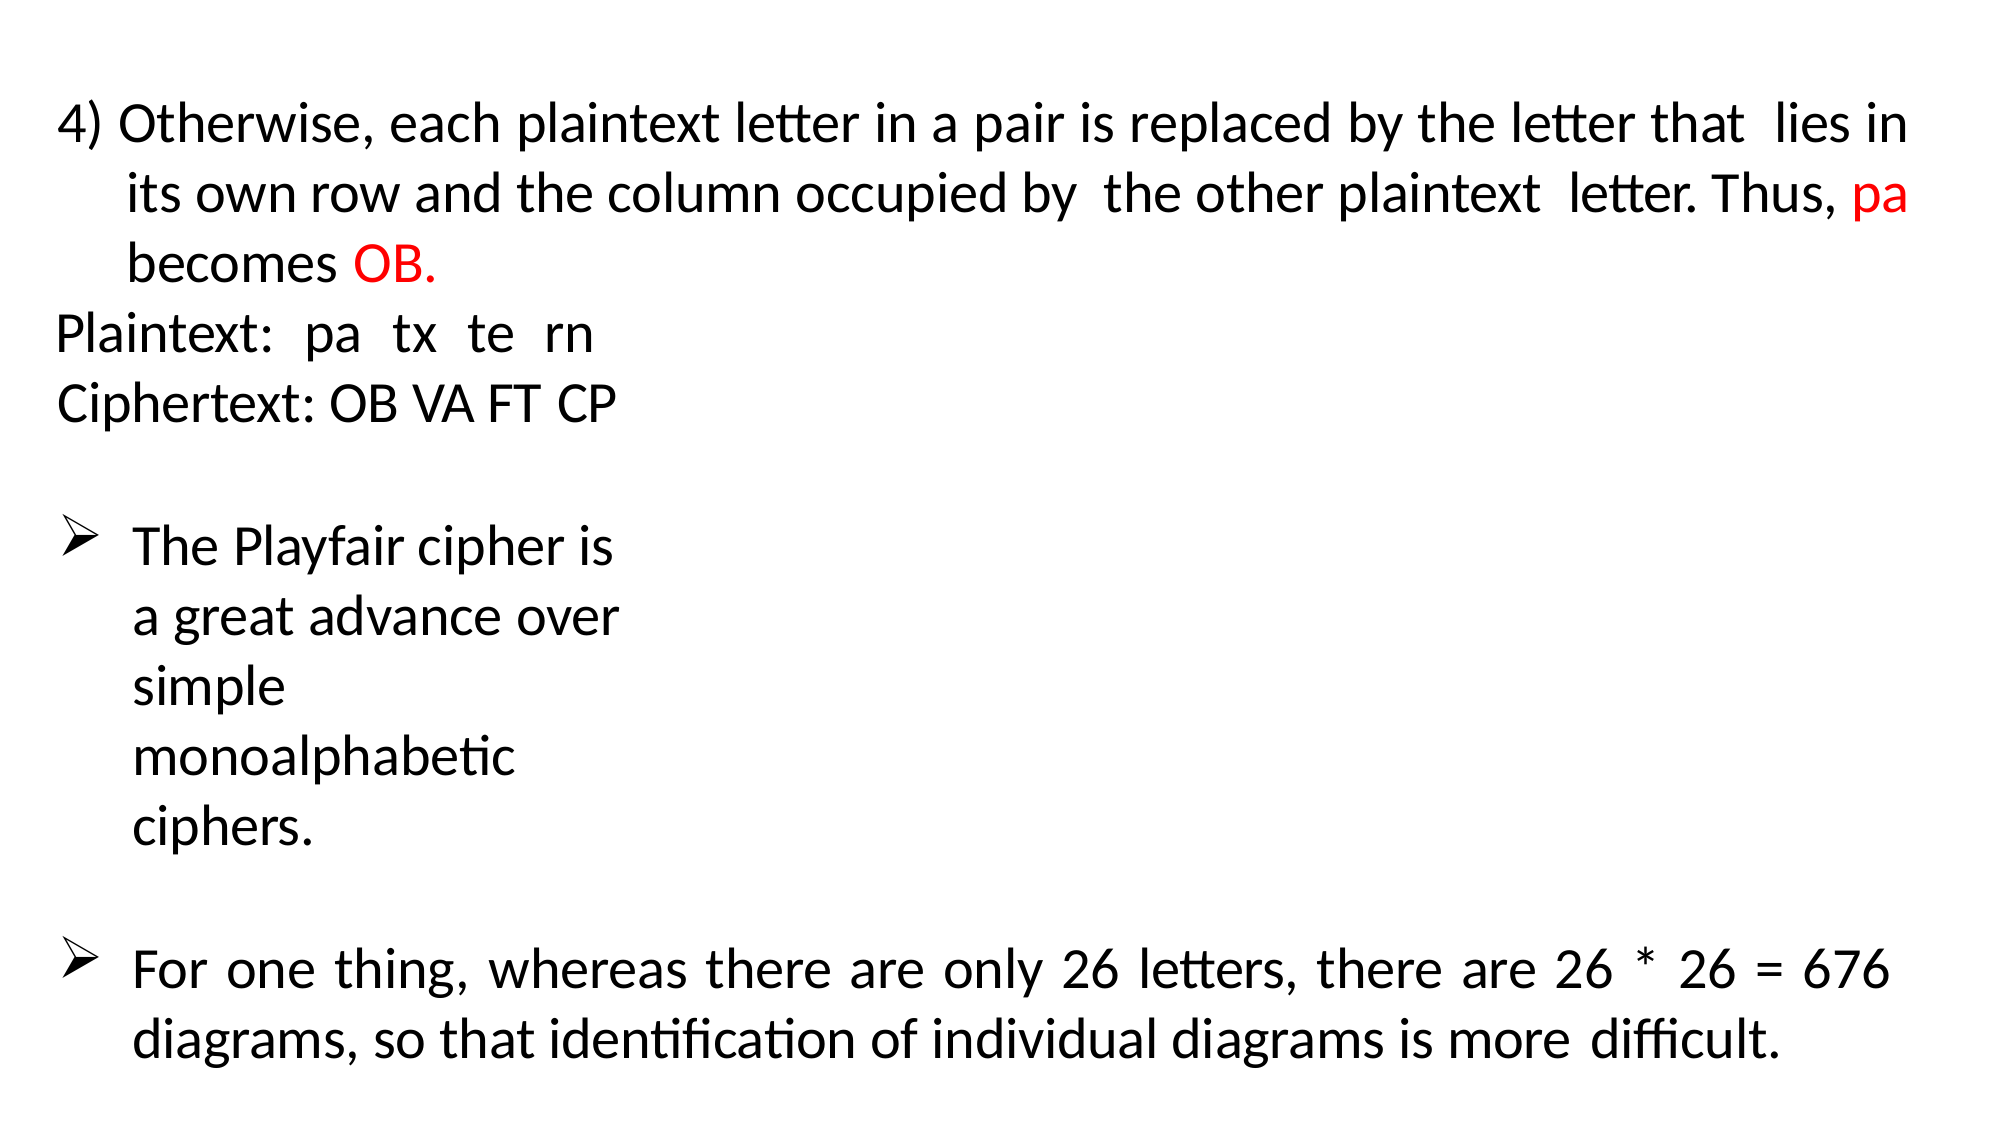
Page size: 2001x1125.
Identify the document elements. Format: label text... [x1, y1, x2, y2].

text_box 4) Otherwise, each plaintext letter in a pair is replaced by the letter that lies in its own row and the column occupied by the other plaintext letter. Thus, pa becomes OB. Plaintext: pa tx te rn Ciphertext: OB VA FT CP The Playfair cipher is a great advance over simple monoalphabetic ciphers. For one thing, whereas there are only 26 letters, there are 26 * 26 = 676 diagrams, so that identification of individual diagrams is more difficult. [55, 82, 1911, 1071]
